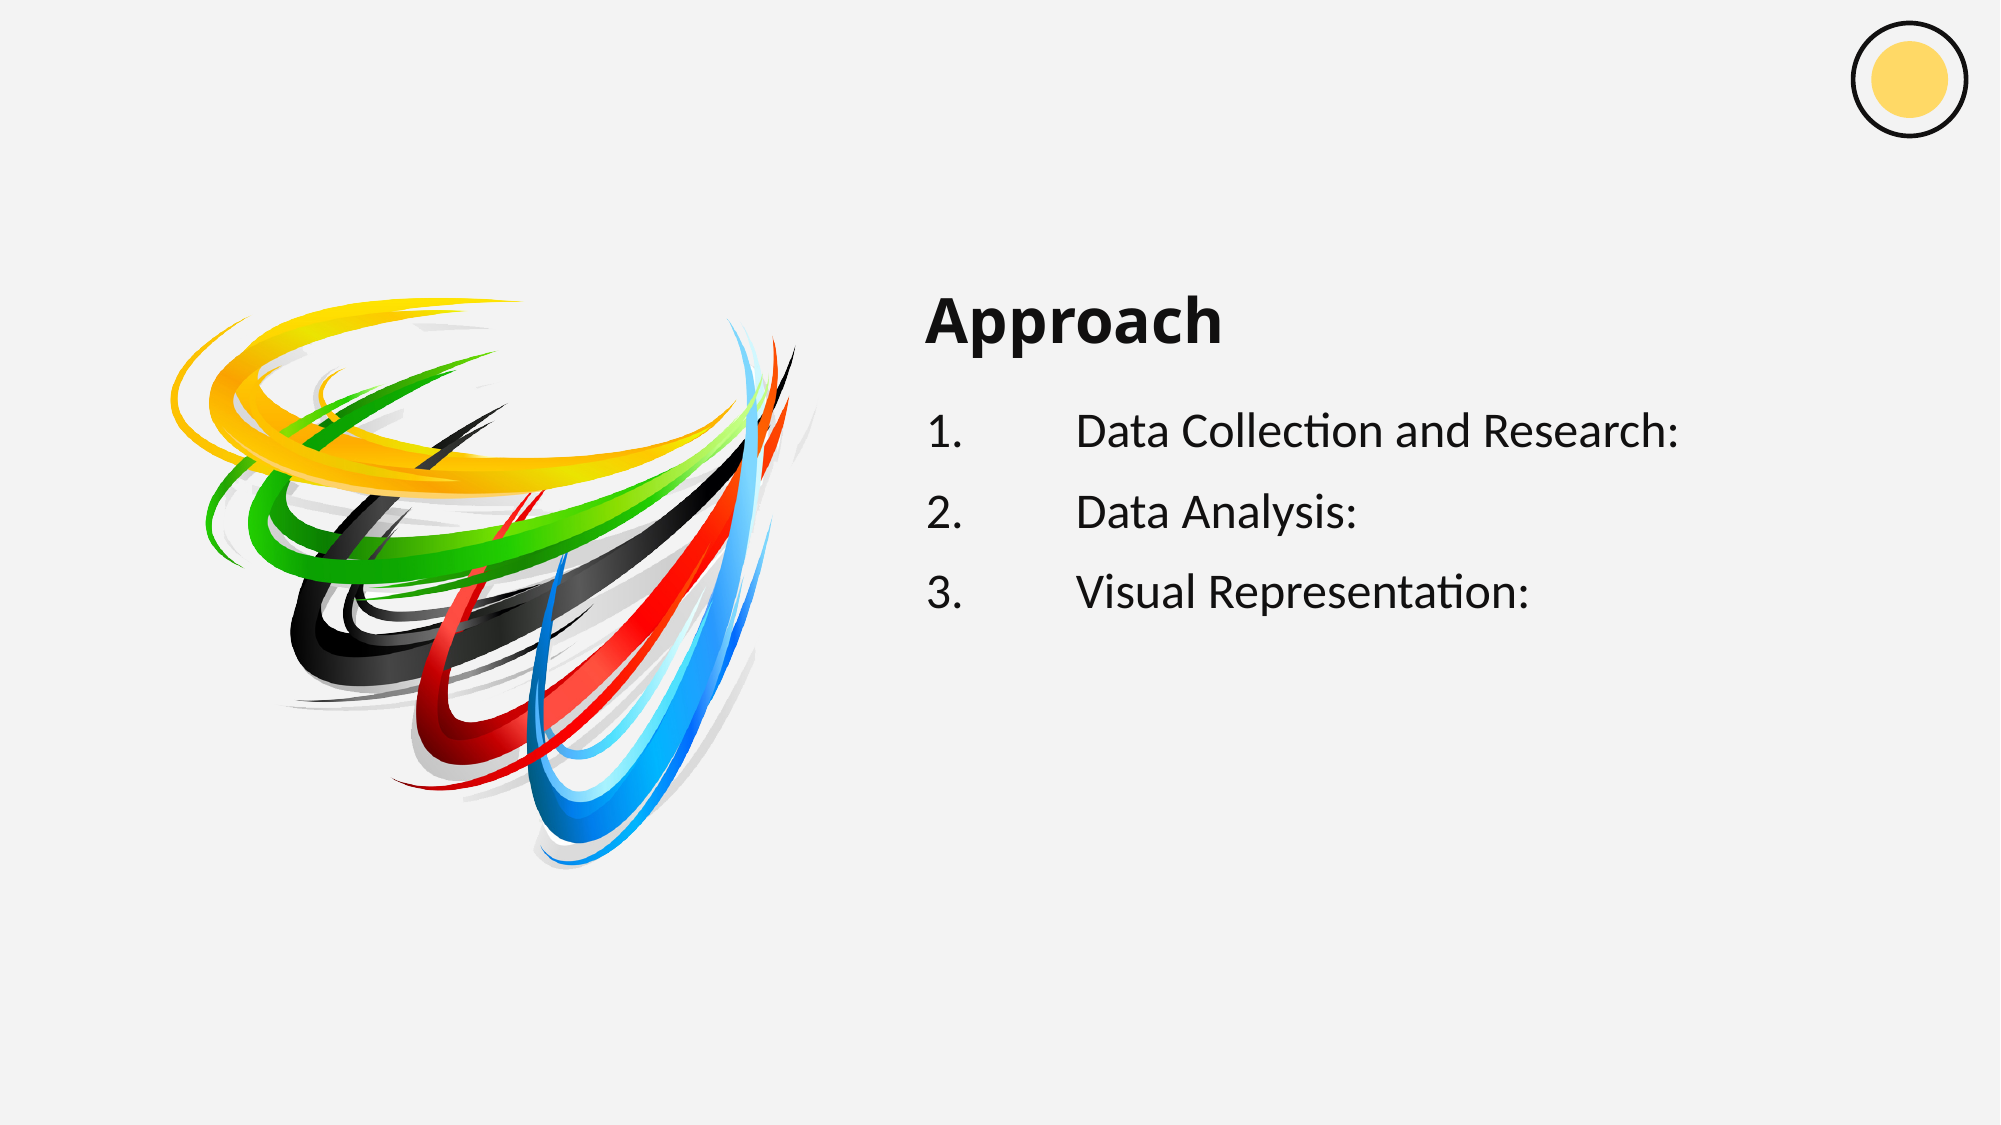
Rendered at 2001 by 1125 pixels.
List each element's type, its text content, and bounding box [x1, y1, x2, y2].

picture [0, 261, 854, 930]
subtitle 1. Data Collection and Research: 2. Data Analysis: 3. Visual Representation: [910, 378, 1844, 974]
title Approach [910, 151, 1844, 372]
